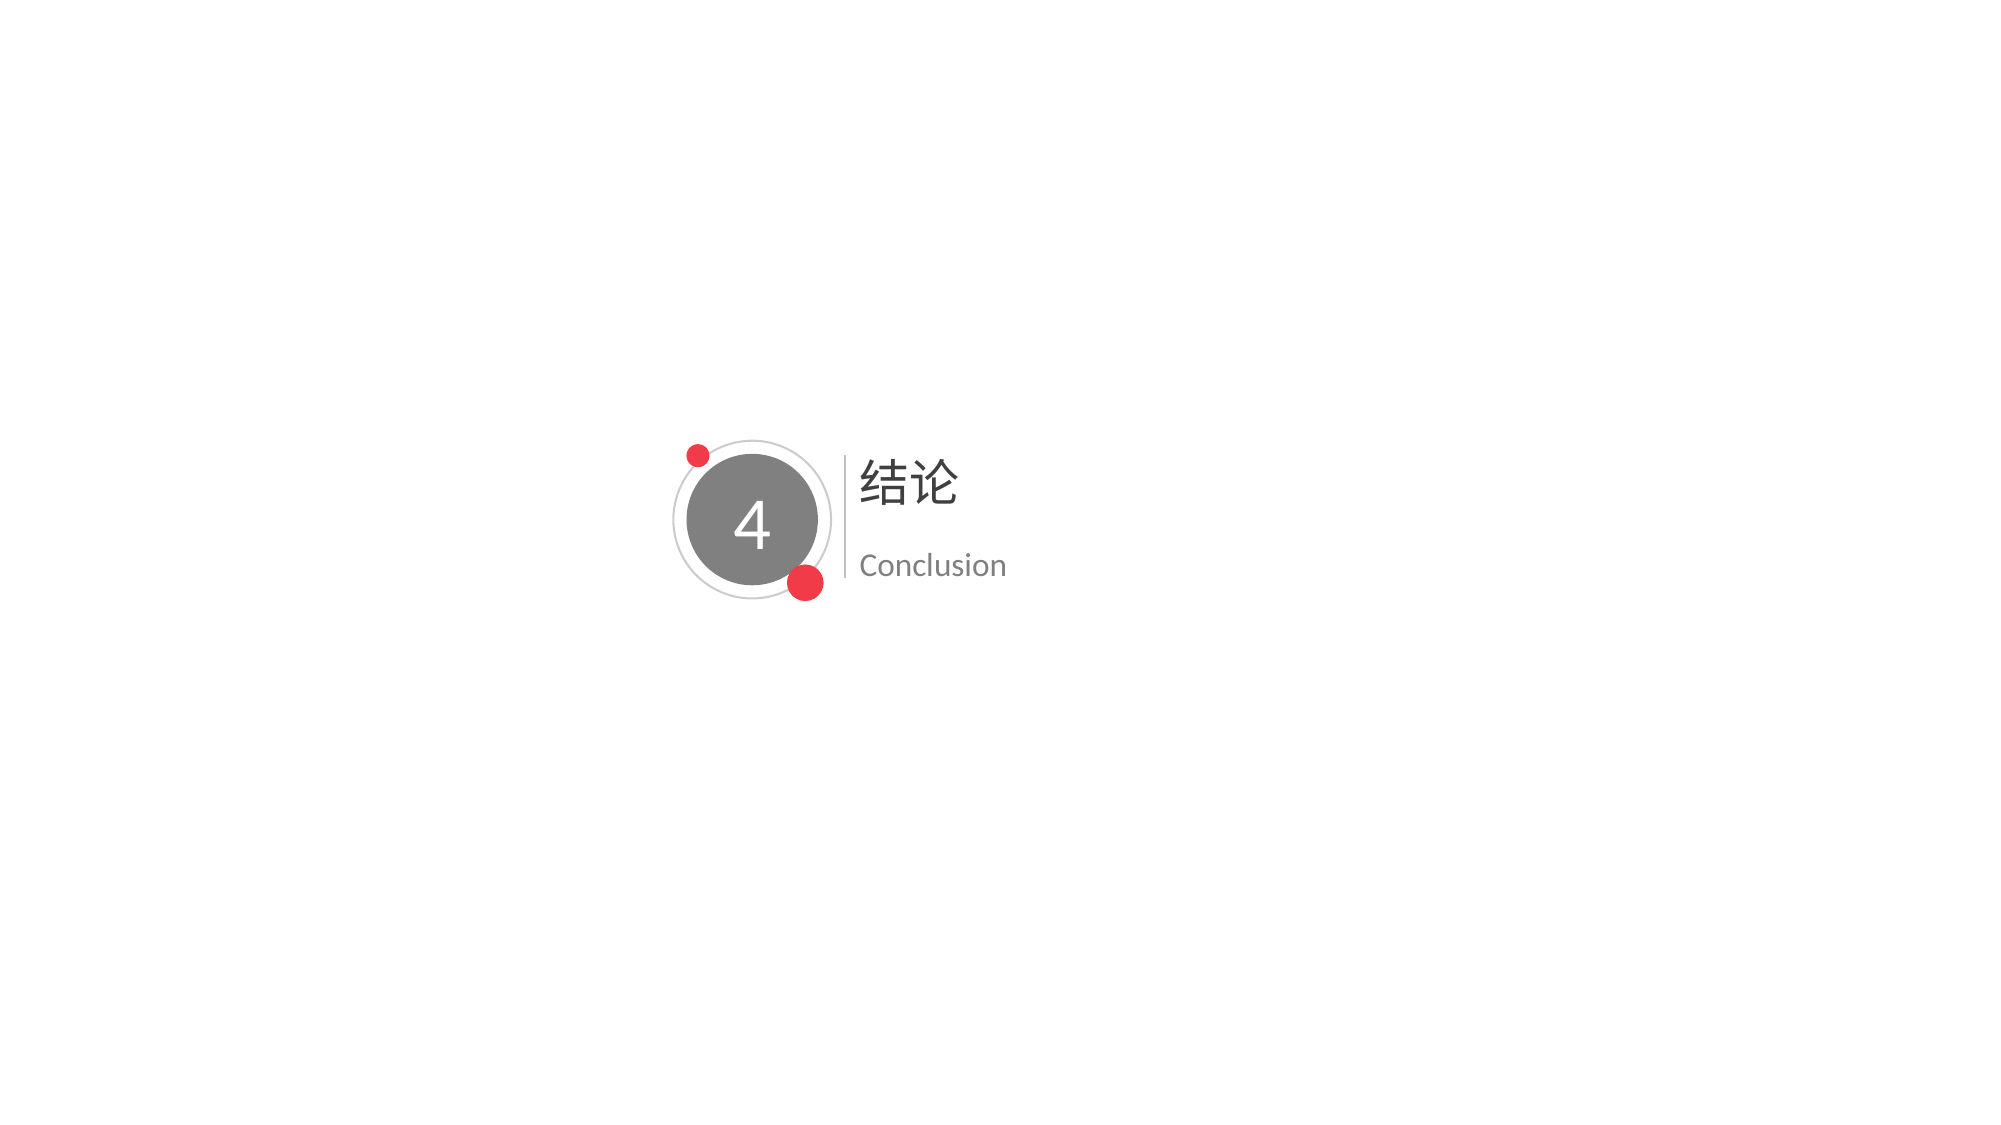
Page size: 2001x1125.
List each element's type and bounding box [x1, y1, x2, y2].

text_box [673, 440, 1327, 602]
